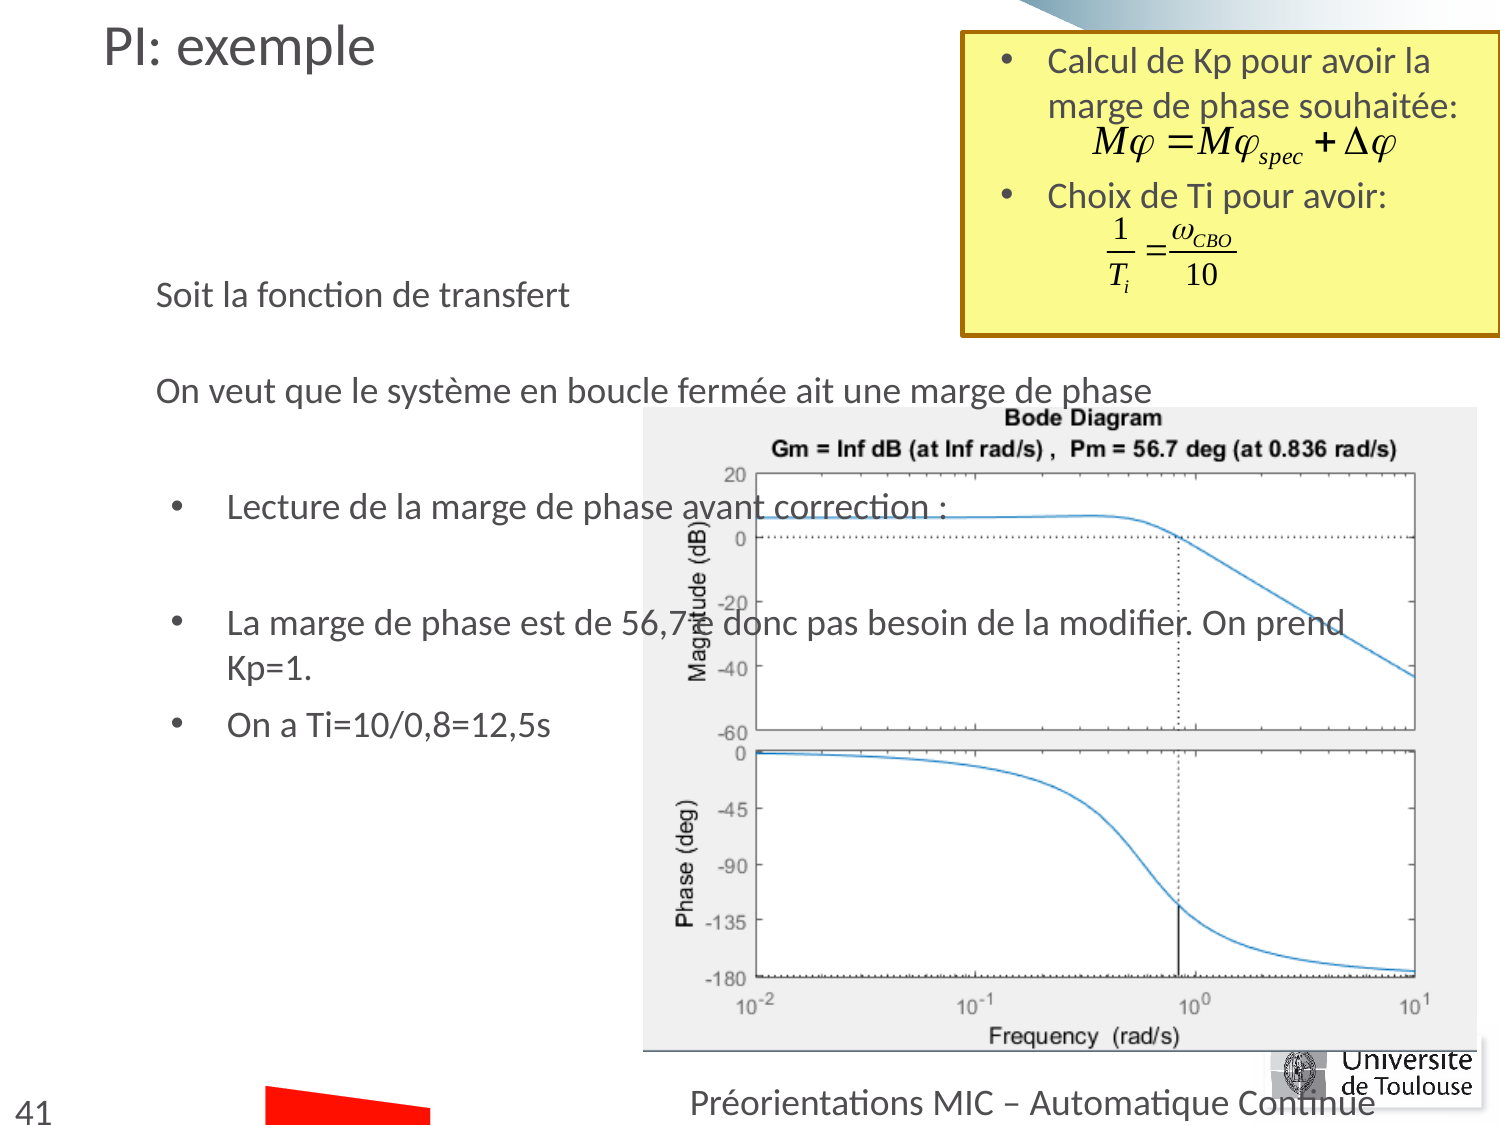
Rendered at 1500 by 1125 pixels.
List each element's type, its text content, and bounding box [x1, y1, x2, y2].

picture [643, 407, 1499, 1070]
slide_number 41 [0, 1081, 313, 1125]
text_box Calcul de Kp pour avoir la marge de phase souhaitée: Choix de Ti pour avoir: [985, 28, 1500, 314]
footer Préorientations MIC – Automatique Continue [675, 1070, 1500, 1106]
text_box La marge de phase est de 56,7 e donc pas besoin de la modifier. On prend Kp=1. [155, 590, 638, 693]
text_box Lecture de la marge de phase avant correction : [155, 475, 638, 580]
text_box [960, 188, 1500, 338]
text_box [1101, 207, 1245, 302]
text_box On a Ti=10/0,8=12,5s [155, 693, 638, 843]
picture [1253, 1106, 1499, 1125]
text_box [1085, 112, 1404, 179]
title PI: exemple [88, 0, 1364, 188]
